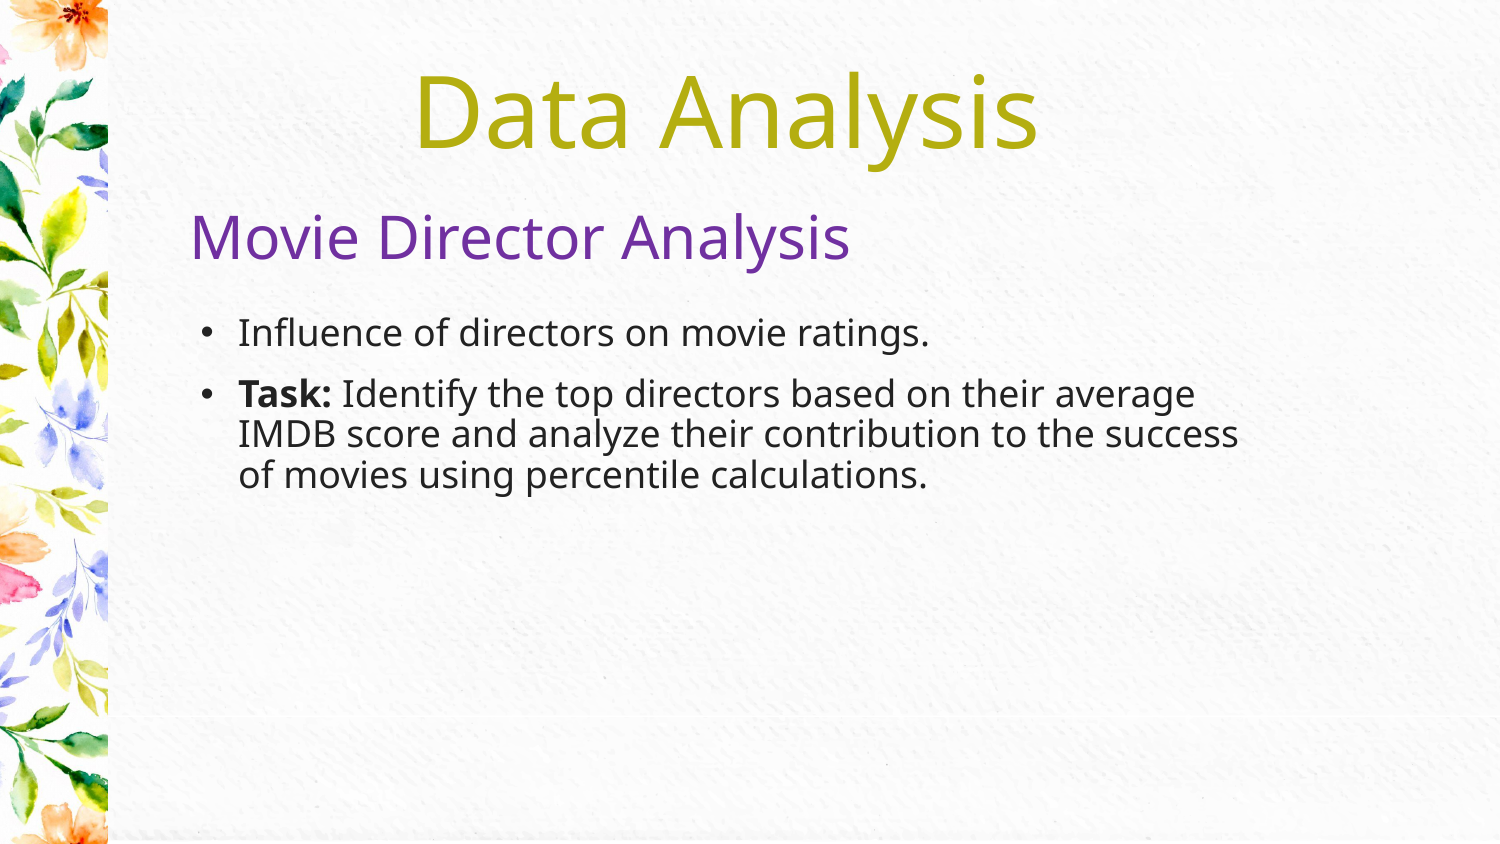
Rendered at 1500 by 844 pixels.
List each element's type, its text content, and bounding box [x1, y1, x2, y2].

text_box Data Analysis [175, 32, 1304, 185]
picture [0, 0, 108, 844]
title Movie Director Analysis [175, 184, 1432, 319]
subtitle Influence of directors on movie ratings. Task: Identify the top directors based on their average IMDB score and analyze their contribution to the success of movies using percentile calculations. [185, 298, 1294, 791]
